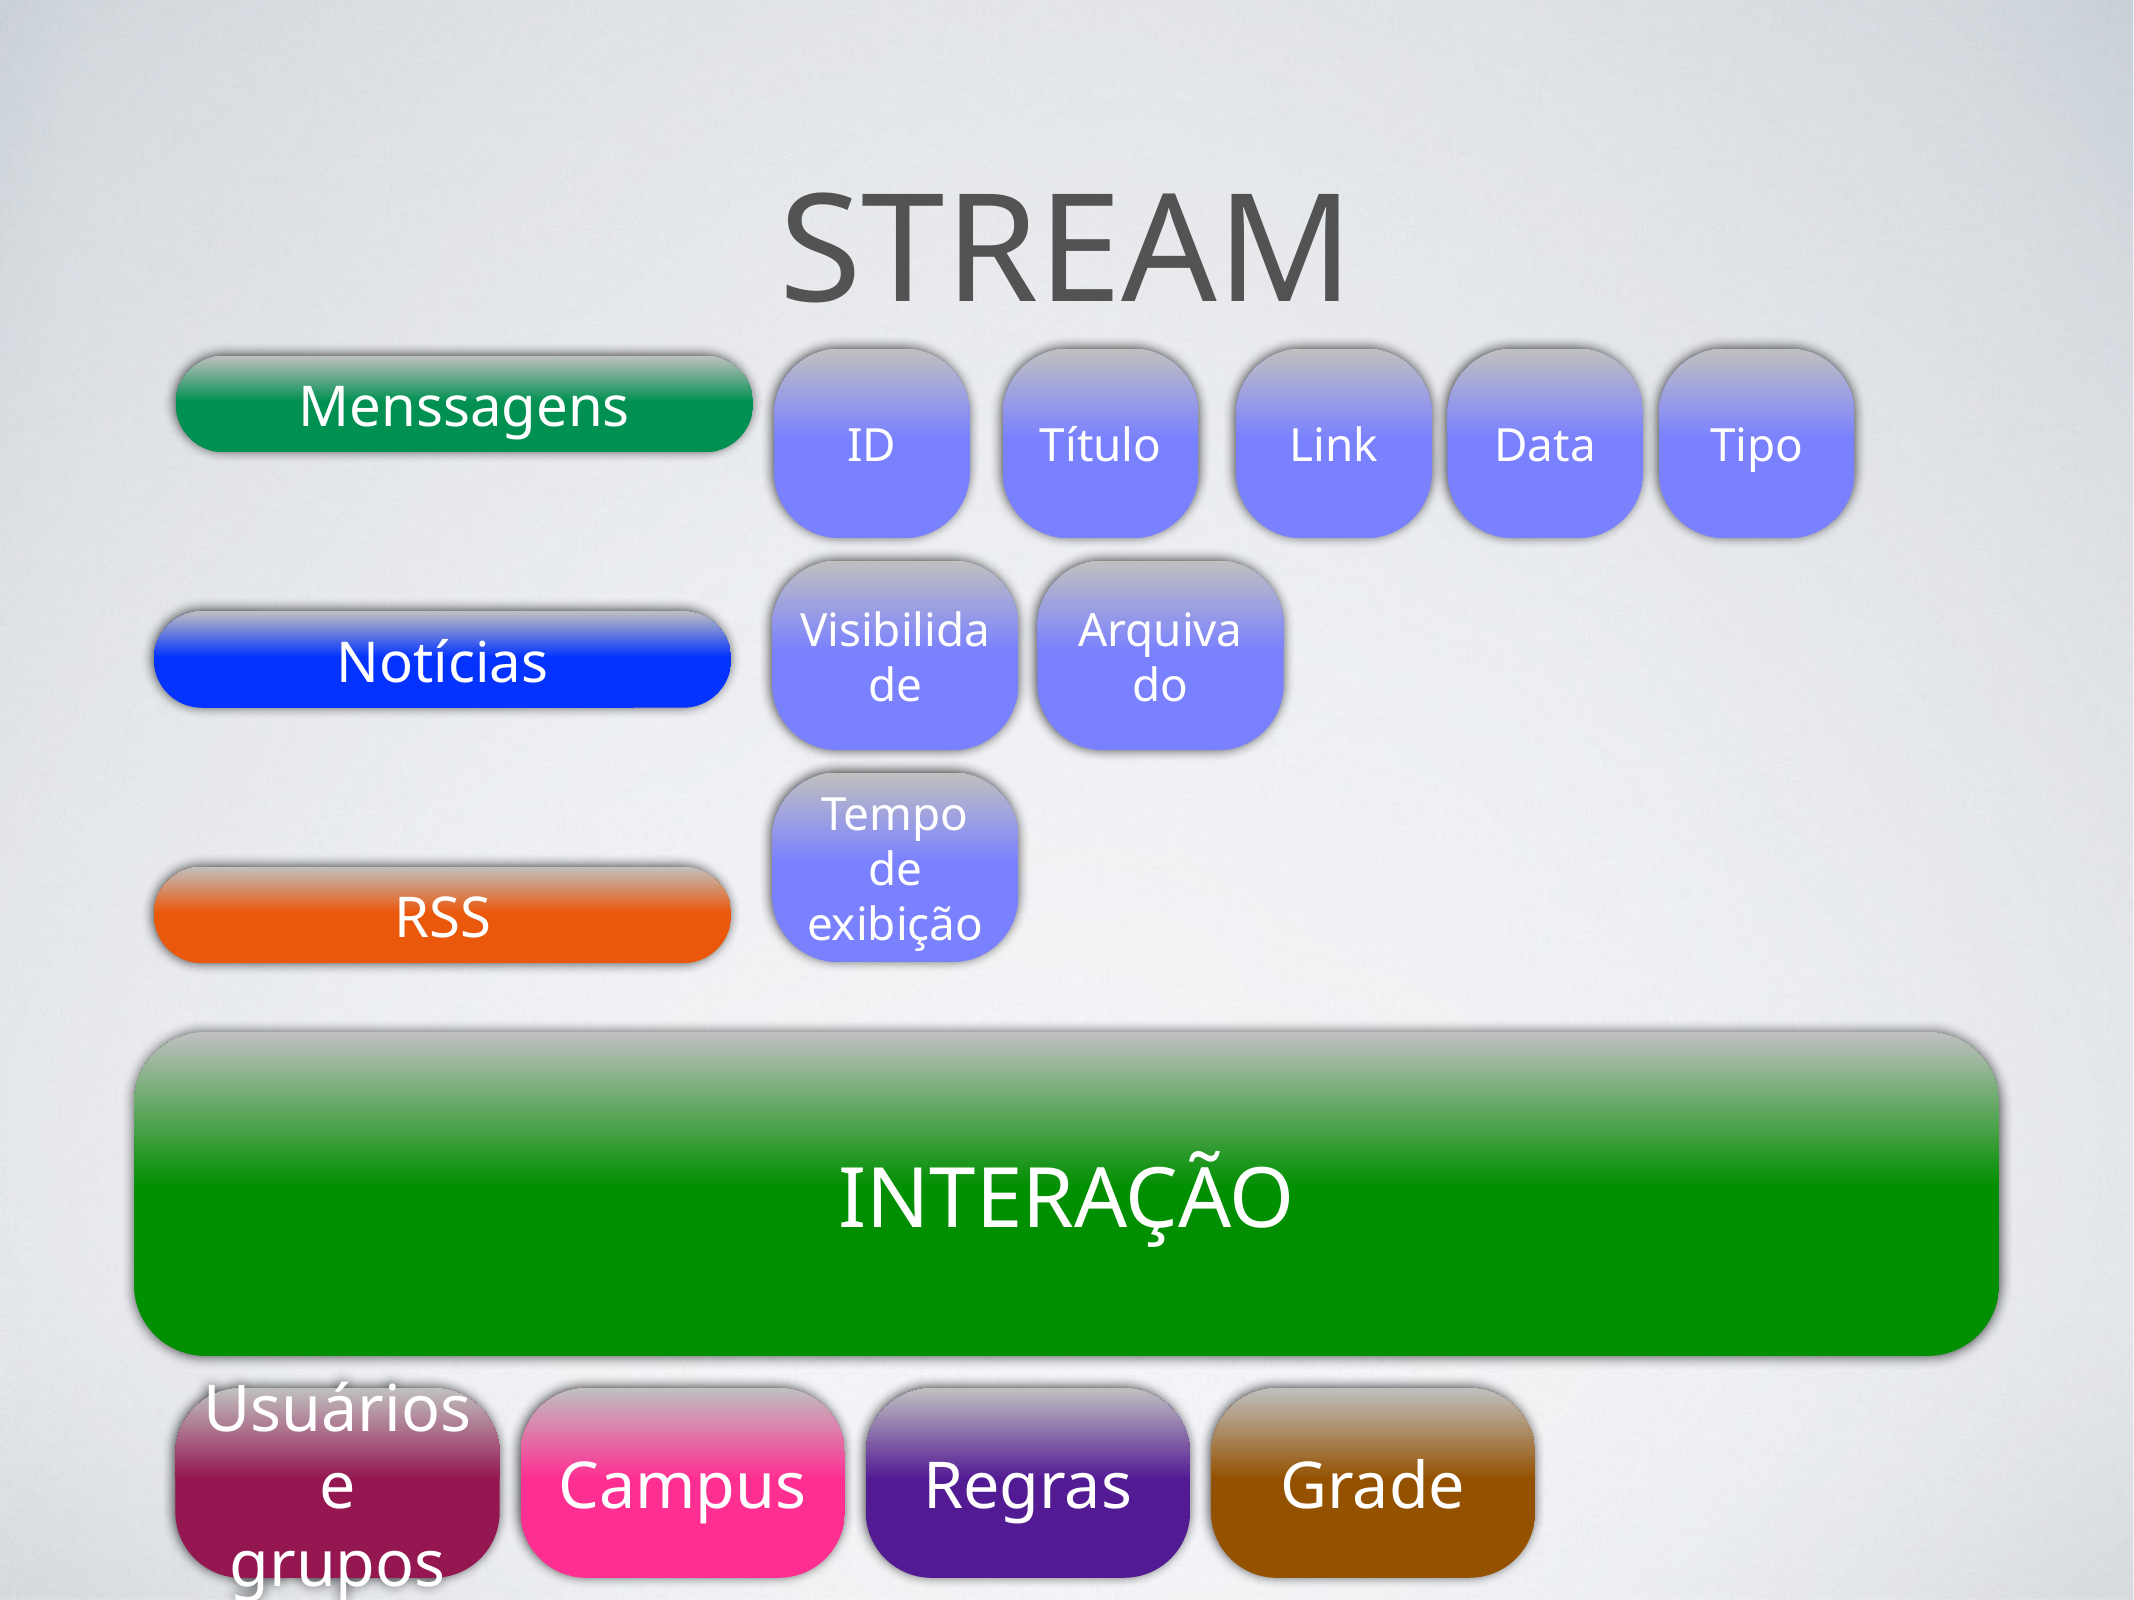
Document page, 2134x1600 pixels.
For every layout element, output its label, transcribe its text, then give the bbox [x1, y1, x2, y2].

text_box Menssagens [175, 356, 754, 453]
text_box Título [1002, 348, 1199, 539]
text_box Regras [865, 1388, 1191, 1578]
picture [0, 0, 2134, 1600]
text_box Campus [520, 1388, 845, 1578]
text_box RSS [153, 866, 732, 964]
text_box Link [1236, 348, 1432, 539]
text_box Arquivado [1037, 560, 1284, 751]
text_box Notícias [153, 611, 732, 708]
title Stream [57, 41, 2076, 443]
text_box Data [1447, 348, 1644, 539]
text_box Grade [1210, 1388, 1536, 1578]
text_box Tempo de exibição [772, 772, 1019, 963]
text_box Visibilidade [772, 560, 1019, 751]
text_box Tipo [1658, 348, 1855, 539]
text_box Usuários e grupos [175, 1388, 500, 1578]
text_box INTERAÇÃO [133, 1032, 2000, 1356]
text_box ID [774, 348, 970, 539]
